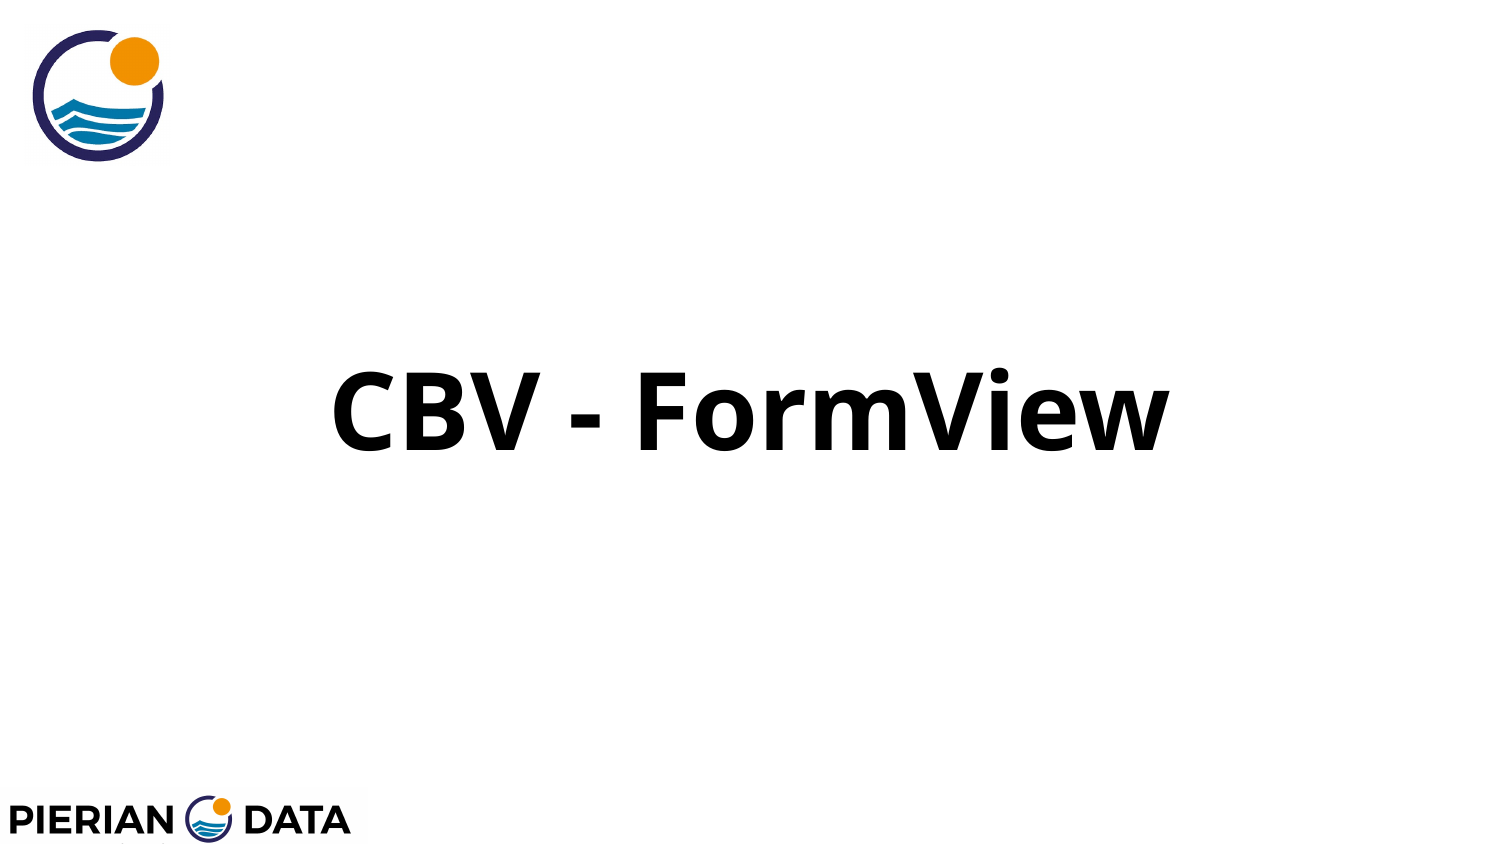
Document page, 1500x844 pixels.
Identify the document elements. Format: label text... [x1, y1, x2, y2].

picture [0, 787, 368, 844]
picture [24, 24, 172, 167]
title CBV - FormView [51, 222, 1449, 487]
